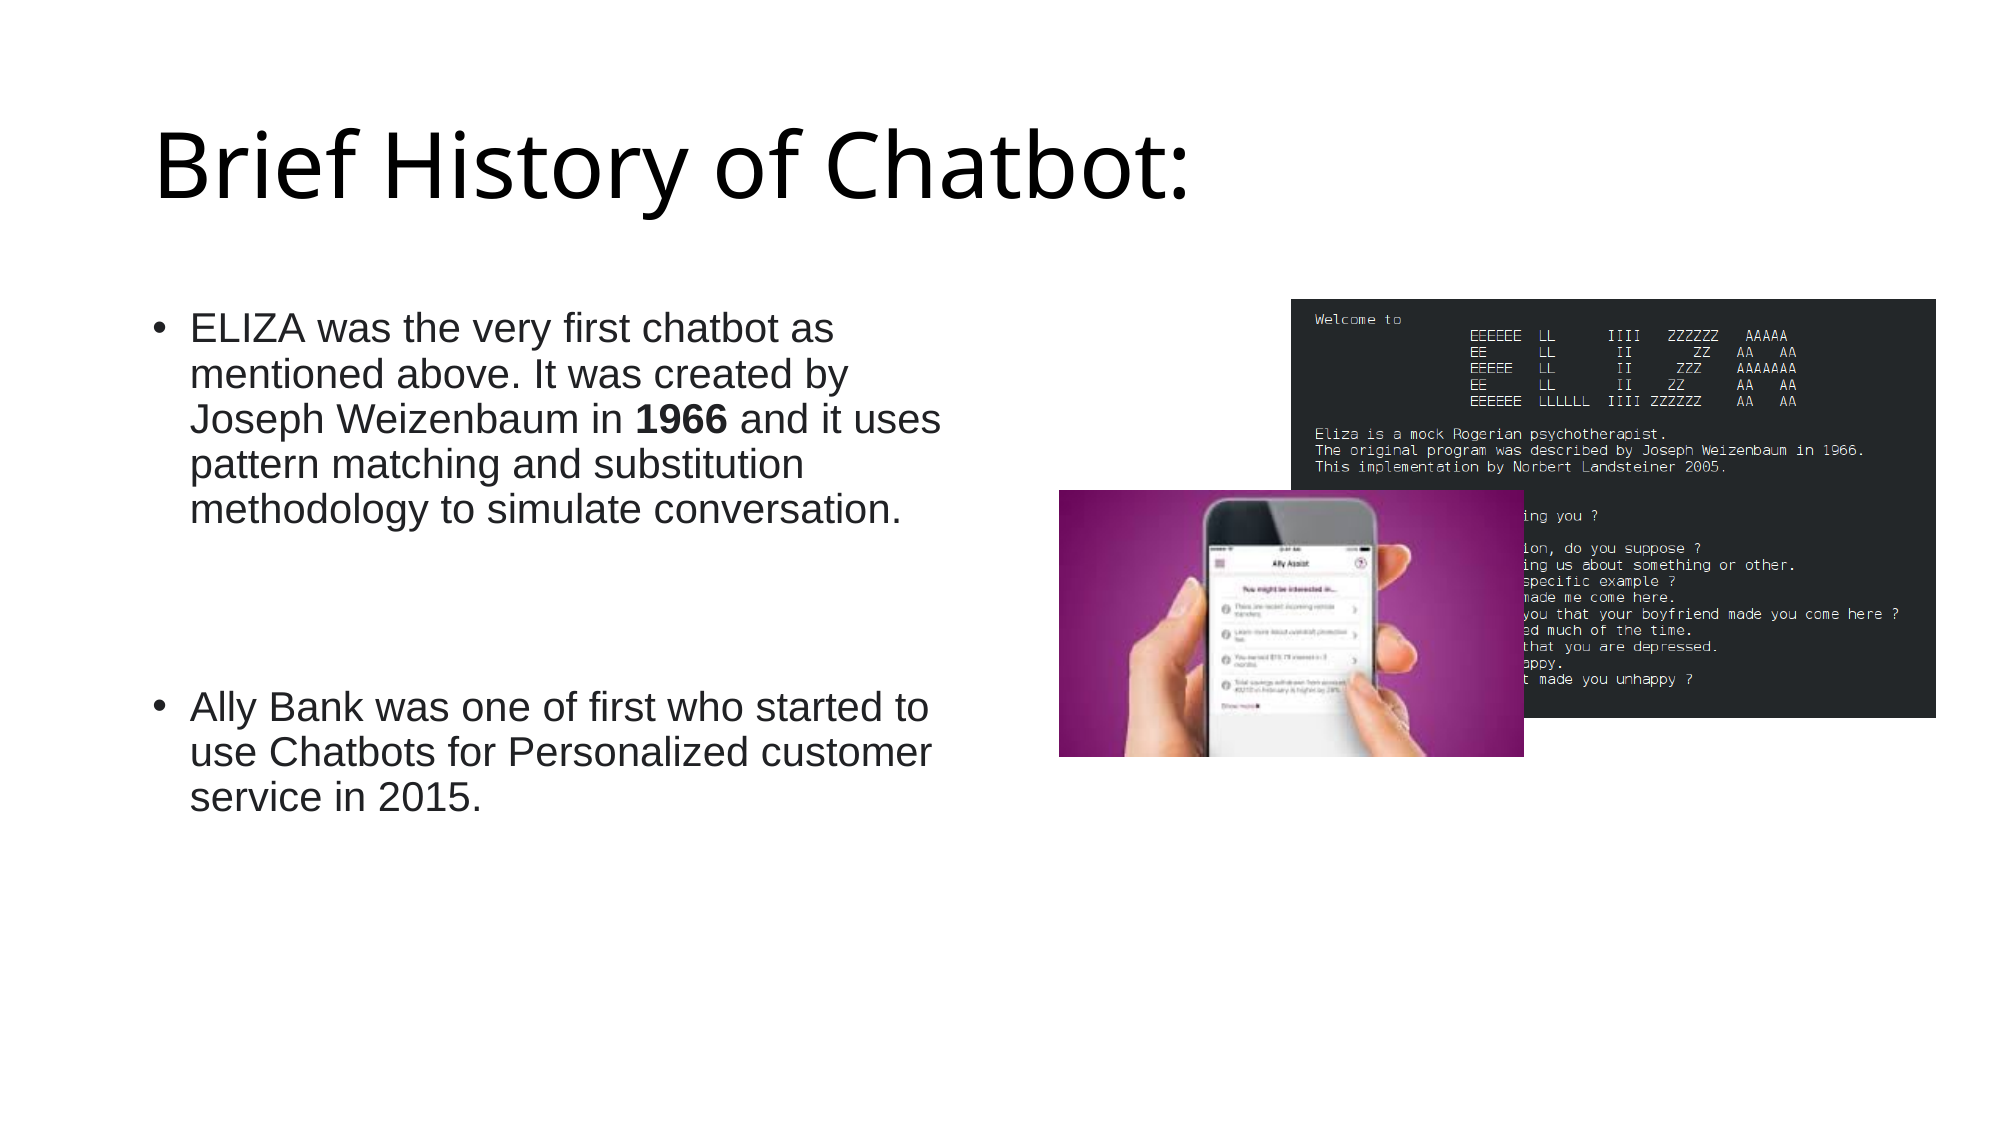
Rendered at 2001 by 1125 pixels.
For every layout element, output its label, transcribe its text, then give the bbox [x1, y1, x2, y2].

picture [1059, 490, 1524, 757]
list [1291, 299, 1936, 718]
title Brief History of Chatbot: [137, 59, 1863, 278]
list ELIZA was the very first chatbot as mentioned above. It was created by Joseph Weizenbaum in 1966 and it uses pattern matching and substitution methodology to simulate conversation. Ally Bank was one of first who started to use Chatbots for Personalized customer service in 2015. [137, 299, 988, 1014]
